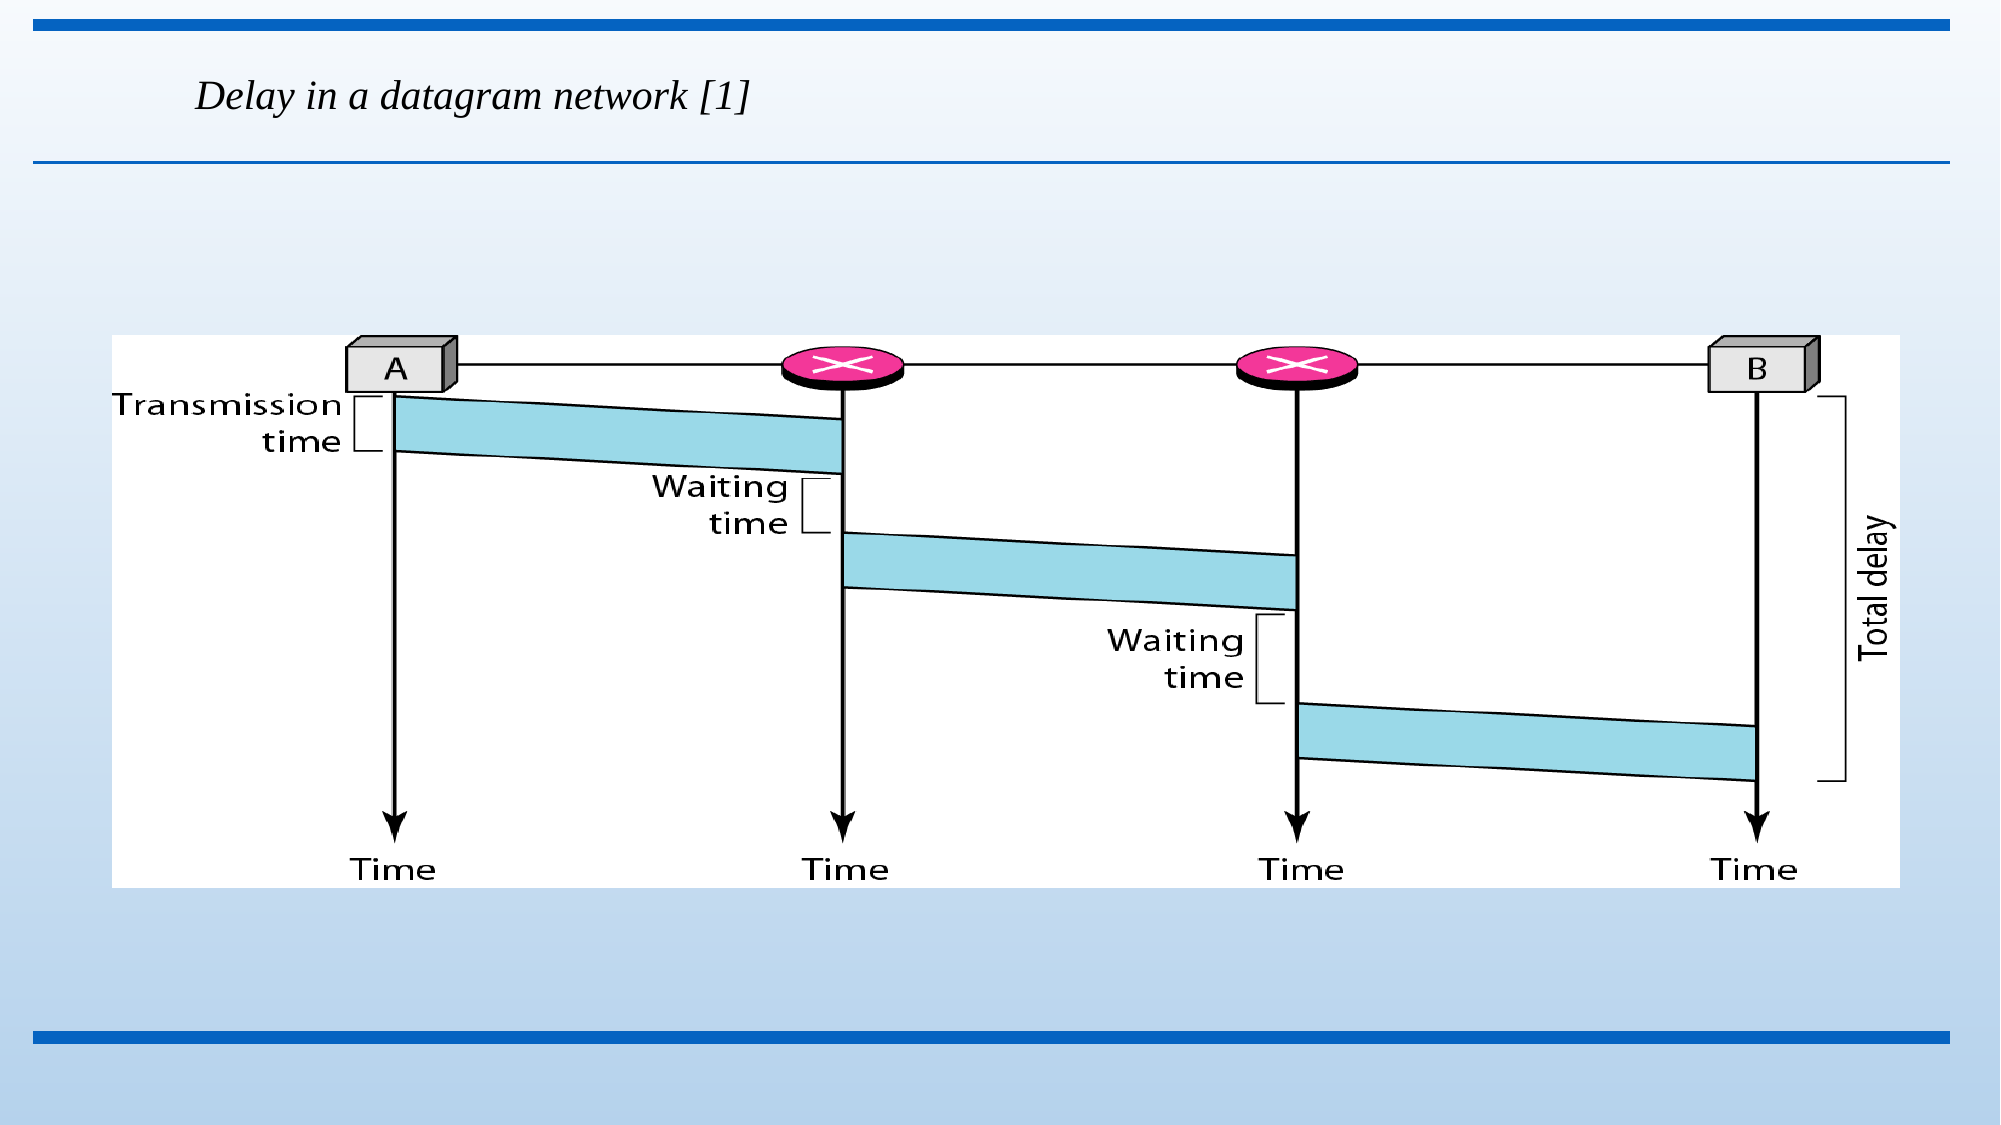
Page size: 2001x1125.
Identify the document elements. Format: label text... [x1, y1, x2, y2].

picture [112, 334, 1901, 888]
text_box Delay in a datagram network [1] [180, 60, 871, 126]
